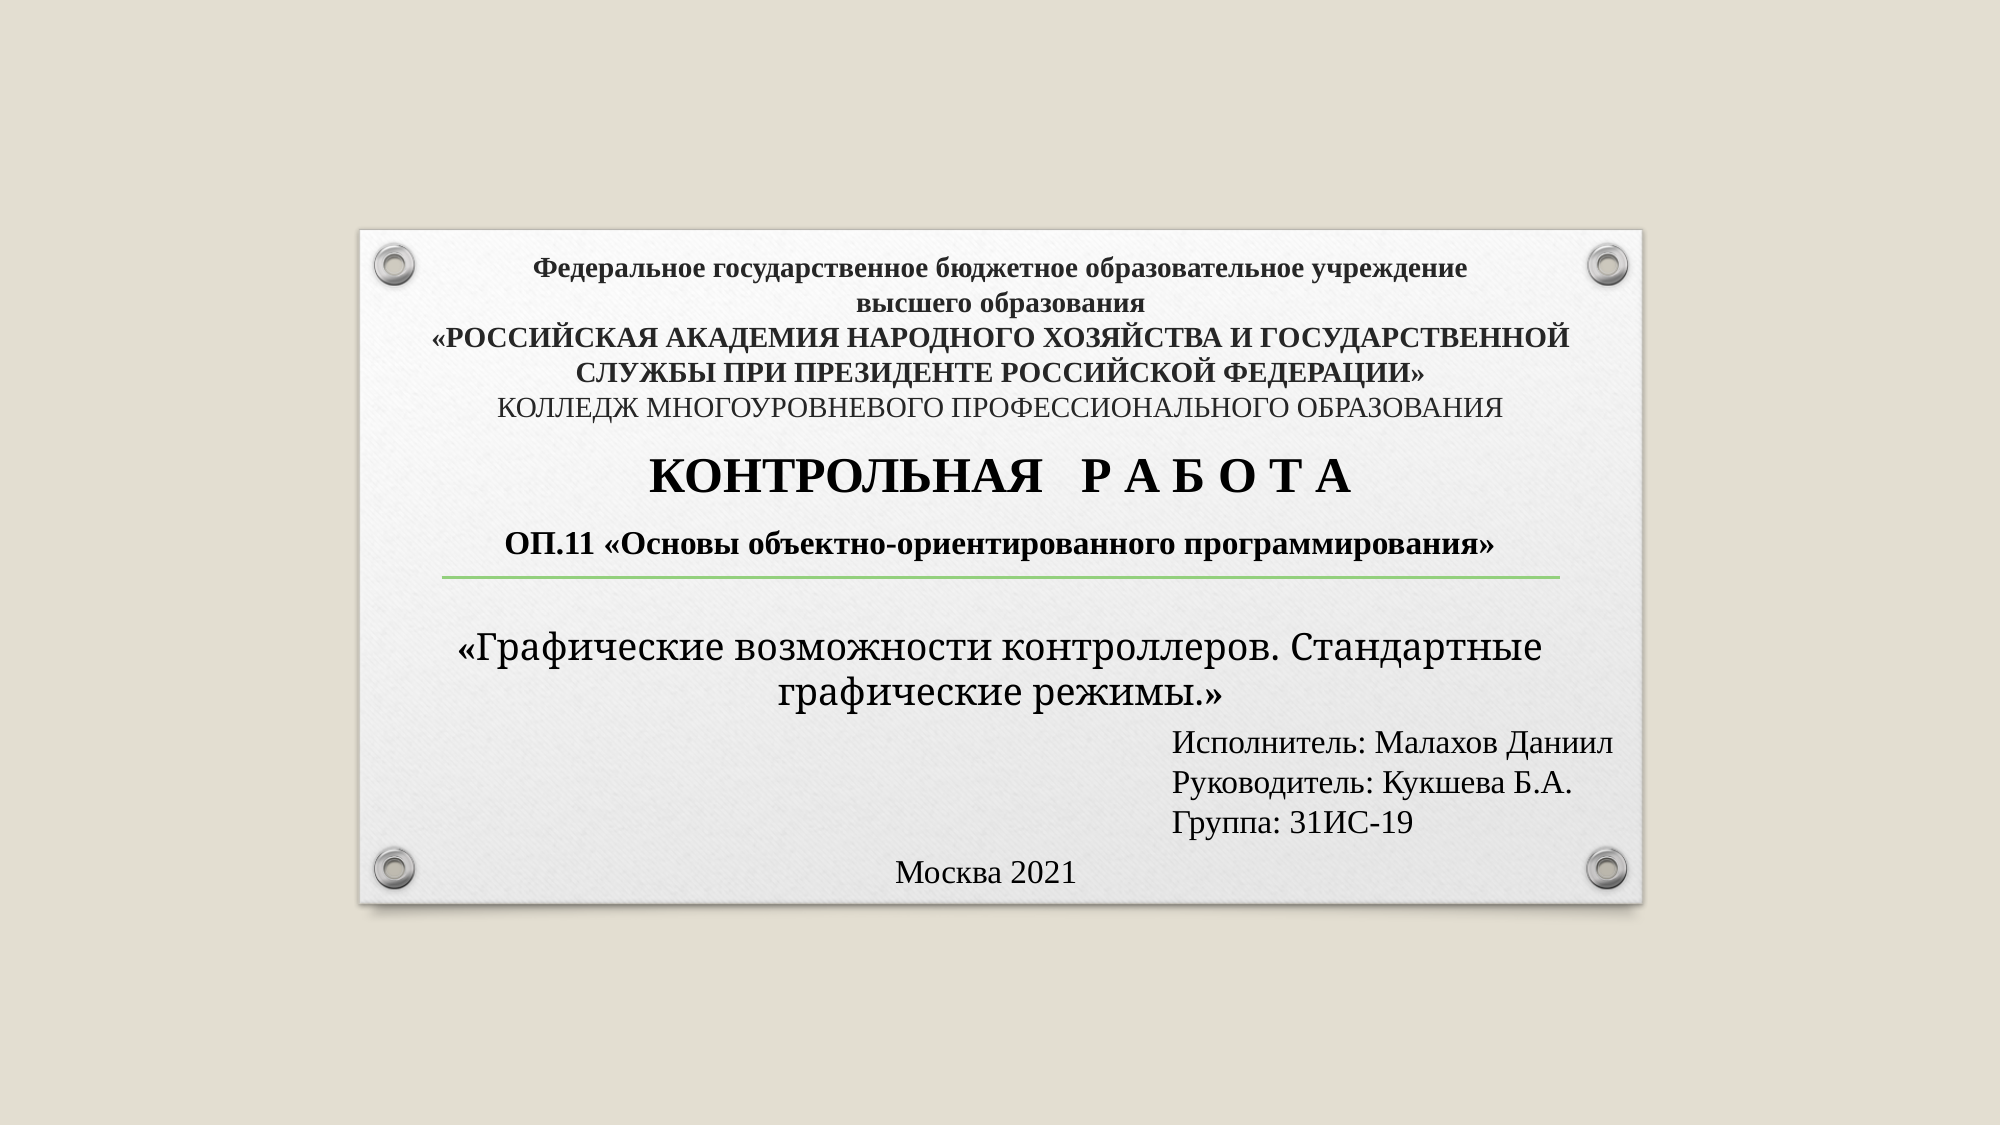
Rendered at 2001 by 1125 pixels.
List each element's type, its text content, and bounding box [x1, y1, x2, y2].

text_box Исполнитель: Малахов Даниил Руководитель: Кукшева Б.А. Группа: 31ИС-19 [1157, 712, 1630, 842]
text_box Москва 2021 [0, 842, 1987, 898]
text_box «Графические возможности контроллеров. Стандартные графические режимы.» [441, 615, 1560, 721]
subtitle КОНТРОЛЬНАЯ Р А Б О Т А ОП.11 «Основы объектно-ориентированного программирования» [441, 435, 1560, 615]
title Федеральное государственное бюджетное образовательное учреждение высшего образования «РОССИЙСКАЯ АКАДЕМИЯ НАРОДНОГО ХОЗЯЙСТВА И ГОСУДАРСТВЕННОЙ СЛУЖБЫ ПРИ ПРЕЗИДЕНТЕ РОССИЙСКОЙ ФЕДЕРАЦИИ» КОЛЛЕДЖ МНОГОУРОВНЕВОГО ПРОФЕССИОНАЛЬНОГО ОБРАЗОВАНИЯ [359, 229, 1642, 466]
picture [0, 0, 2000, 1125]
